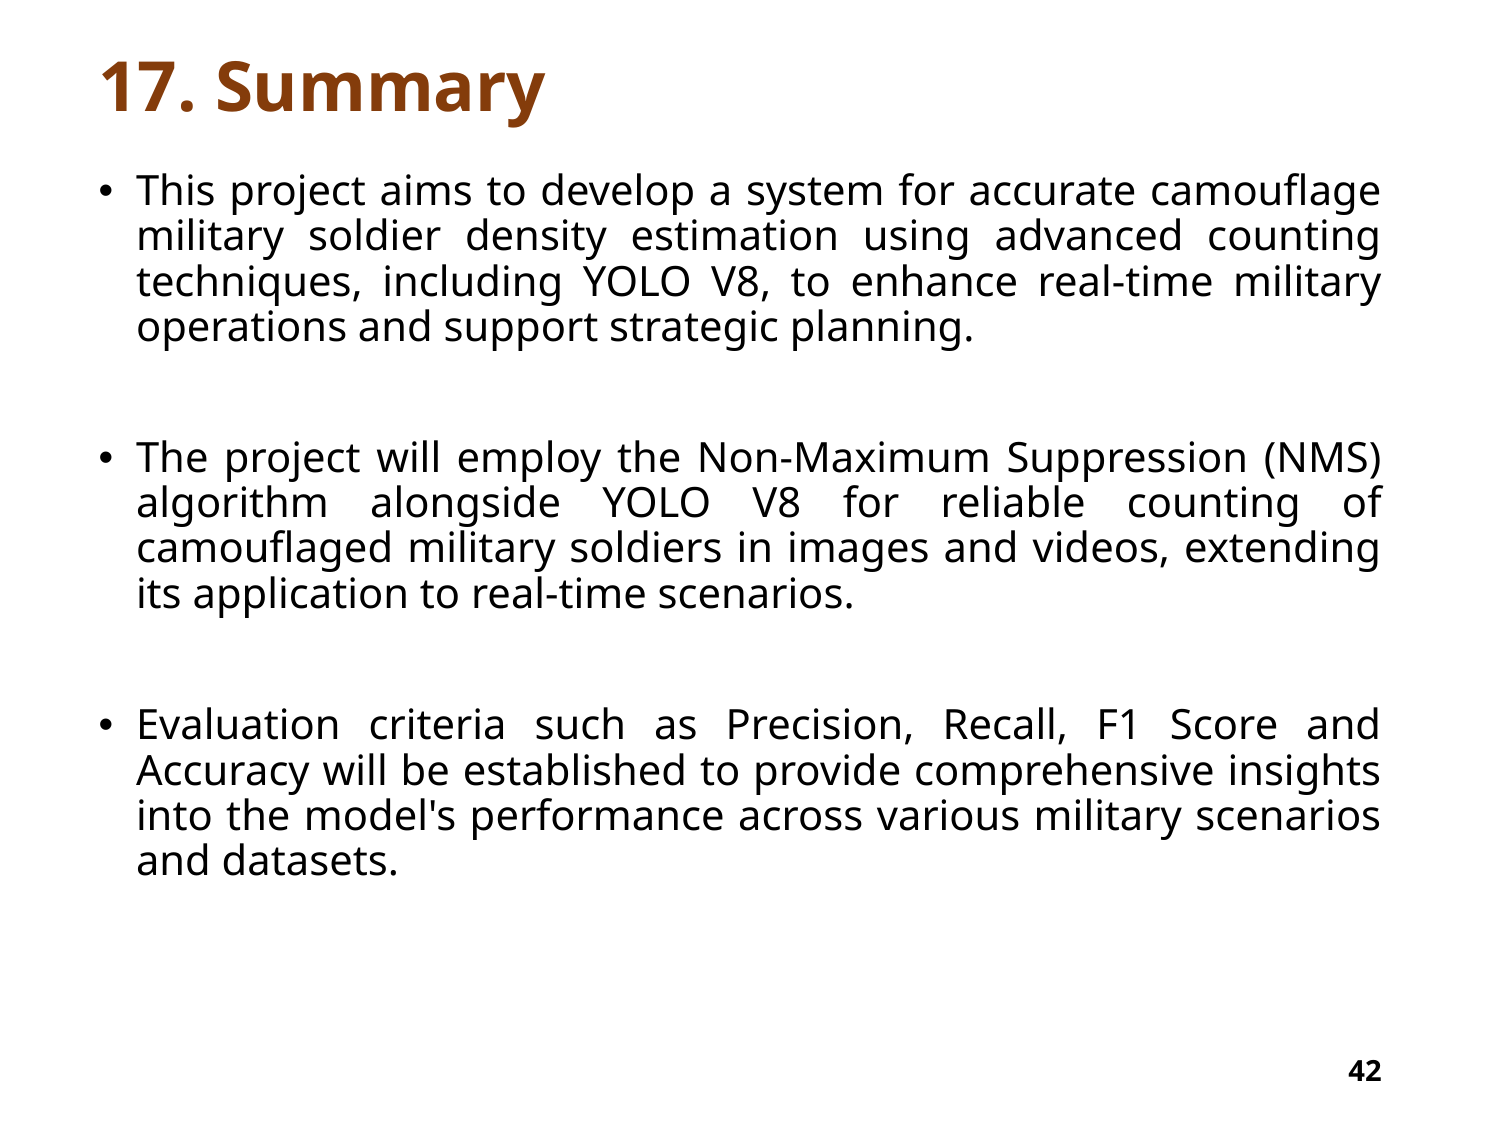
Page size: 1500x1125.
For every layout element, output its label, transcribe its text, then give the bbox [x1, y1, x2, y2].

list This project aims to develop a system for accurate camouflage military soldier density estimation using advanced counting techniques, including YOLO V8, to enhance real-time military operations and support strategic planning. The project will employ the Non-Maximum Suppression (NMS) algorithm alongside YOLO V8 for reliable counting of camouflaged military soldiers in images and videos, extending its application to real-time scenarios. Evaluation criteria such as Precision, Recall, F1 Score and Accuracy will be established to provide comprehensive insights into the model's performance across various military scenarios and datasets. [83, 162, 1397, 1106]
title 17. Summary [83, 44, 1397, 135]
slide_number 42 [1059, 1042, 1397, 1103]
